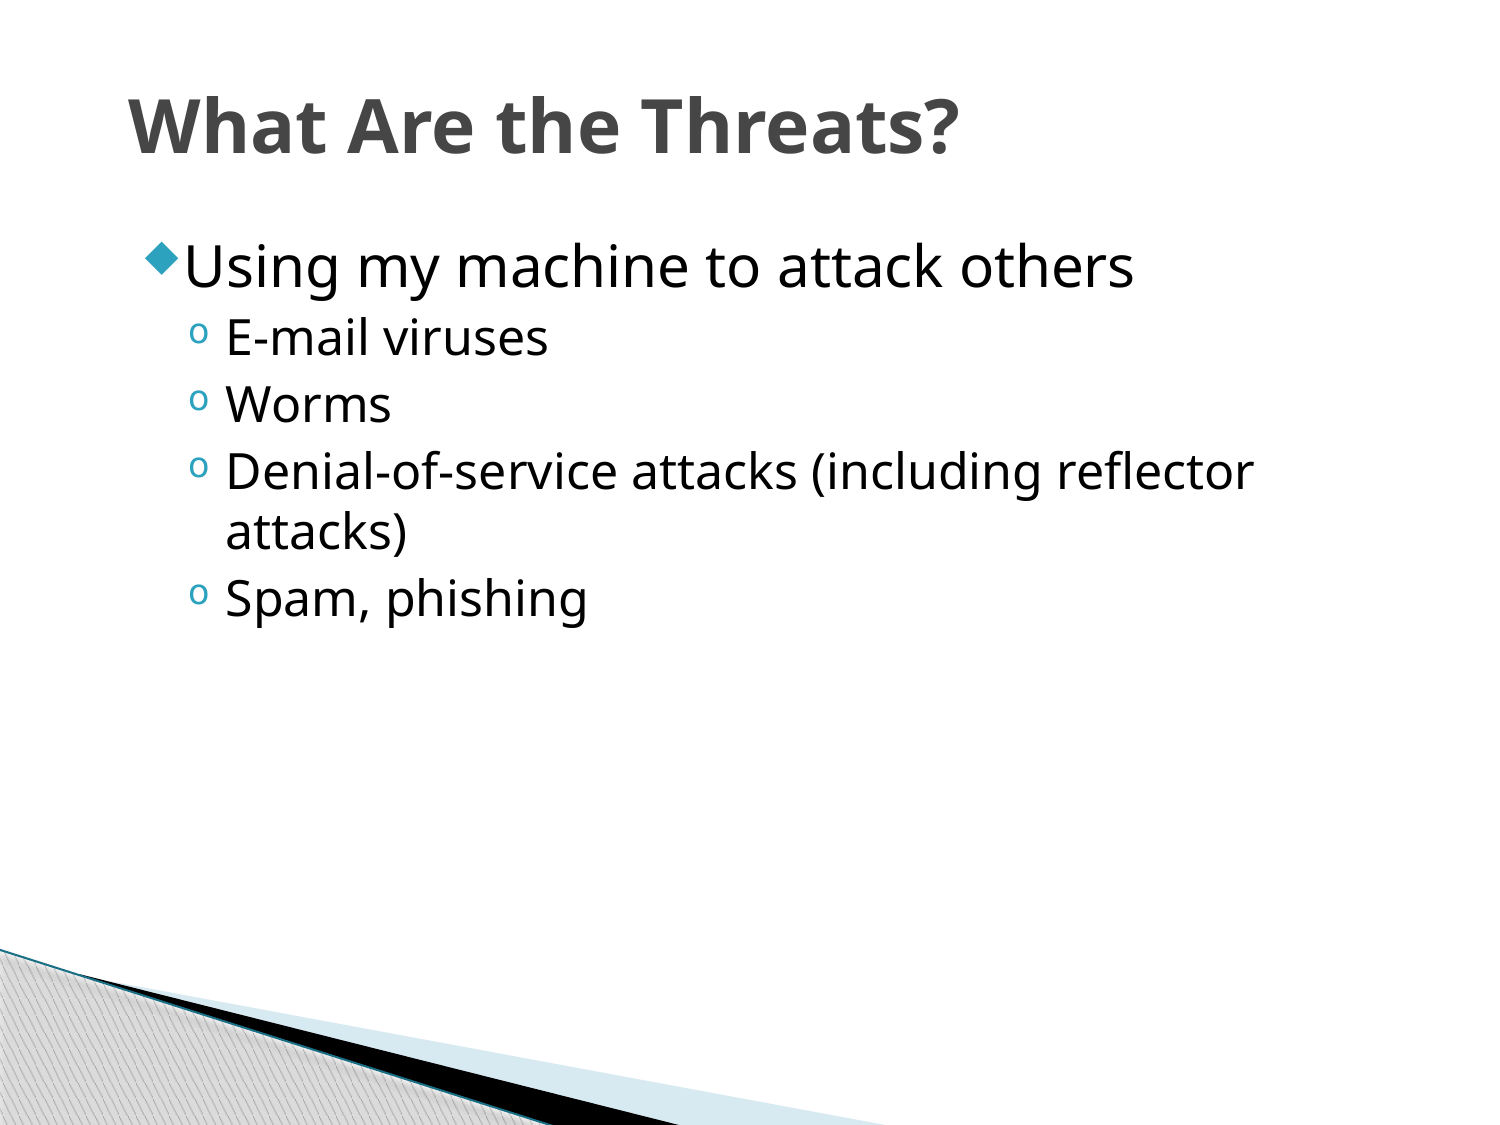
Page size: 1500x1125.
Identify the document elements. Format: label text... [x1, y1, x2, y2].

list Using my machine to attack others E-mail viruses Worms Denial-of-service attacks (including reflector attacks) Spam, phishing [110, 222, 1391, 931]
title What Are the Threats? [115, 29, 1396, 218]
